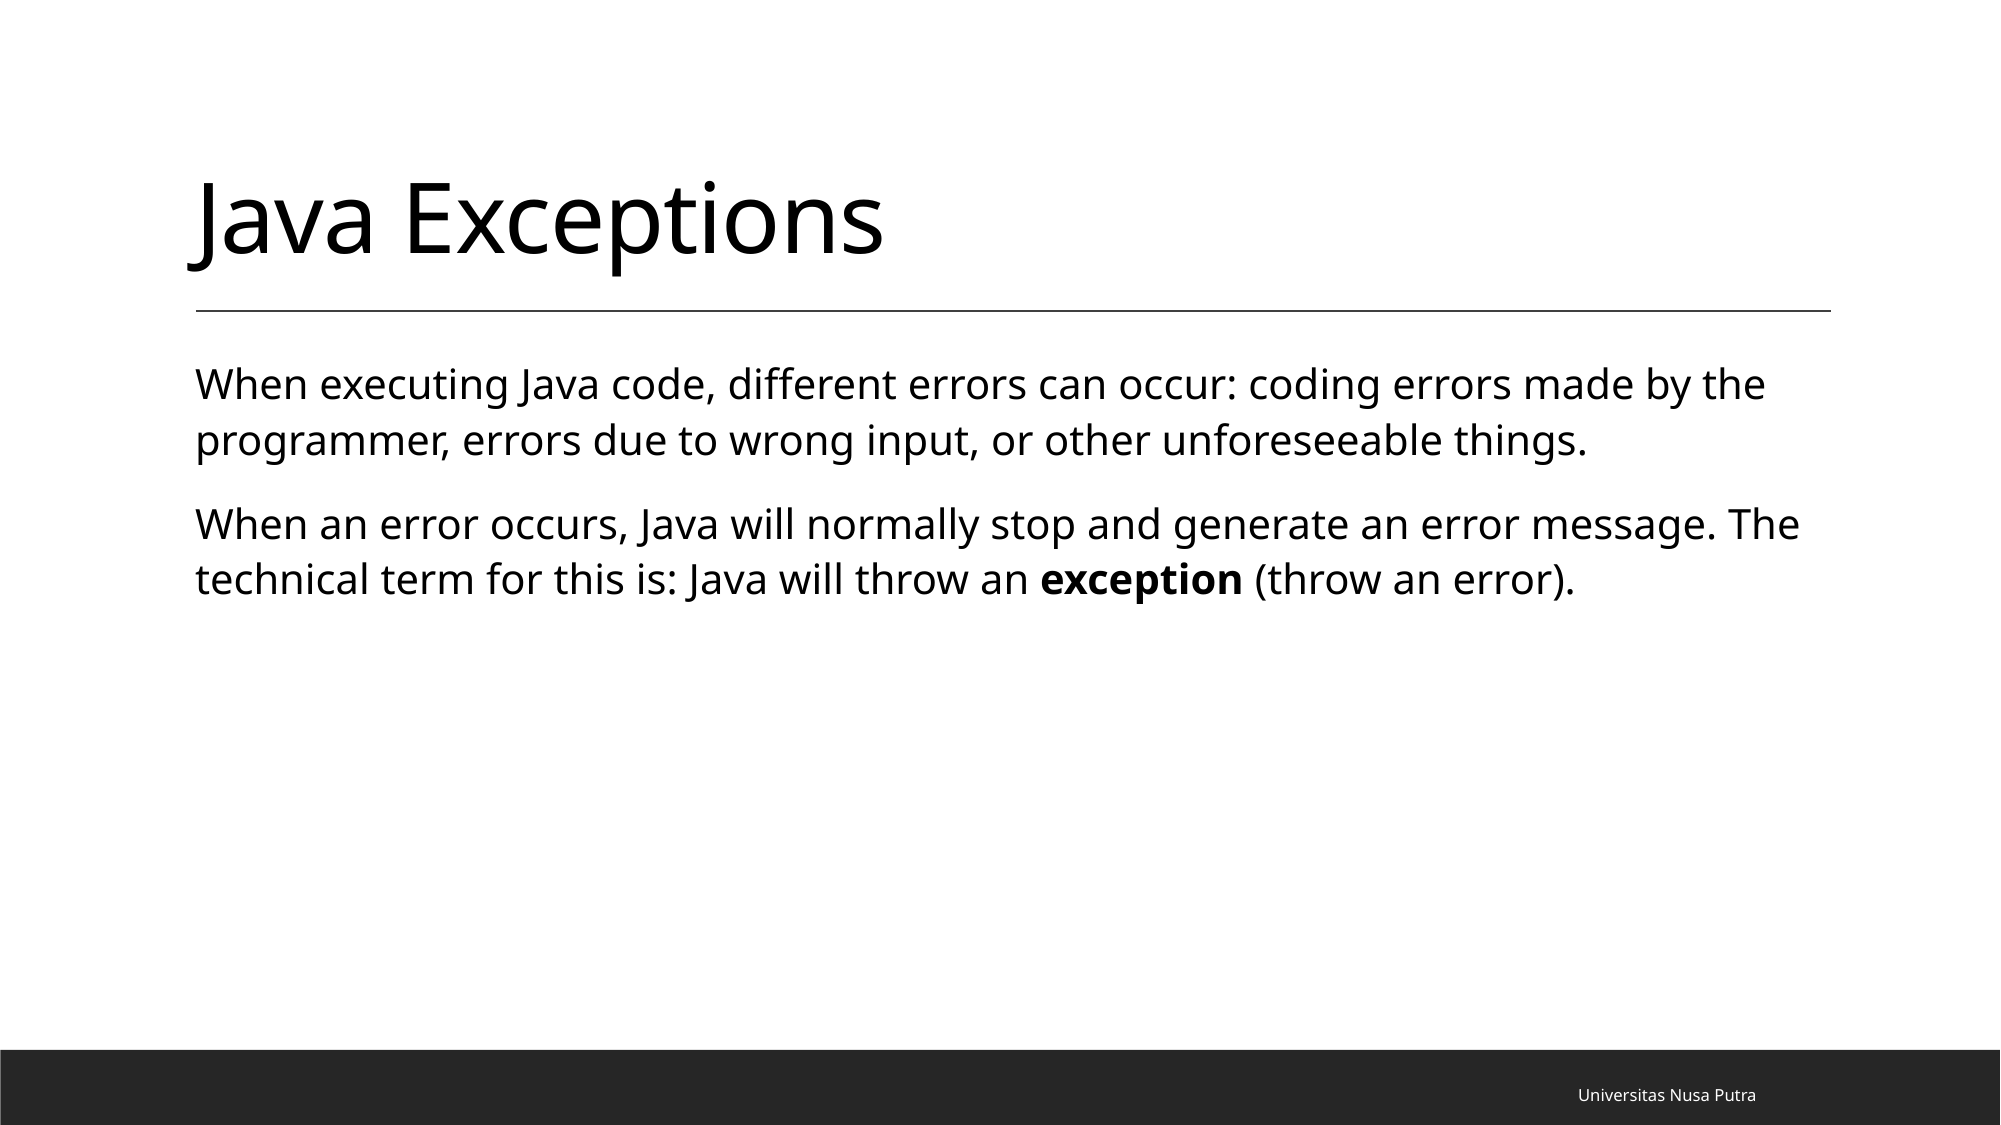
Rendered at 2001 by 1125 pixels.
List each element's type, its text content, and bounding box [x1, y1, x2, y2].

title Java Exceptions [180, 43, 1830, 282]
list When executing Java code, different errors can occur: coding errors made by the programmer, errors due to wrong input, or other unforeseeable things. When an error occurs, Java will normally stop and generate an error message. The technical term for this is: Java will throw an exception (throw an error). [180, 345, 1830, 963]
slide_number Universitas Nusa Putra [1348, 1065, 1773, 1125]
